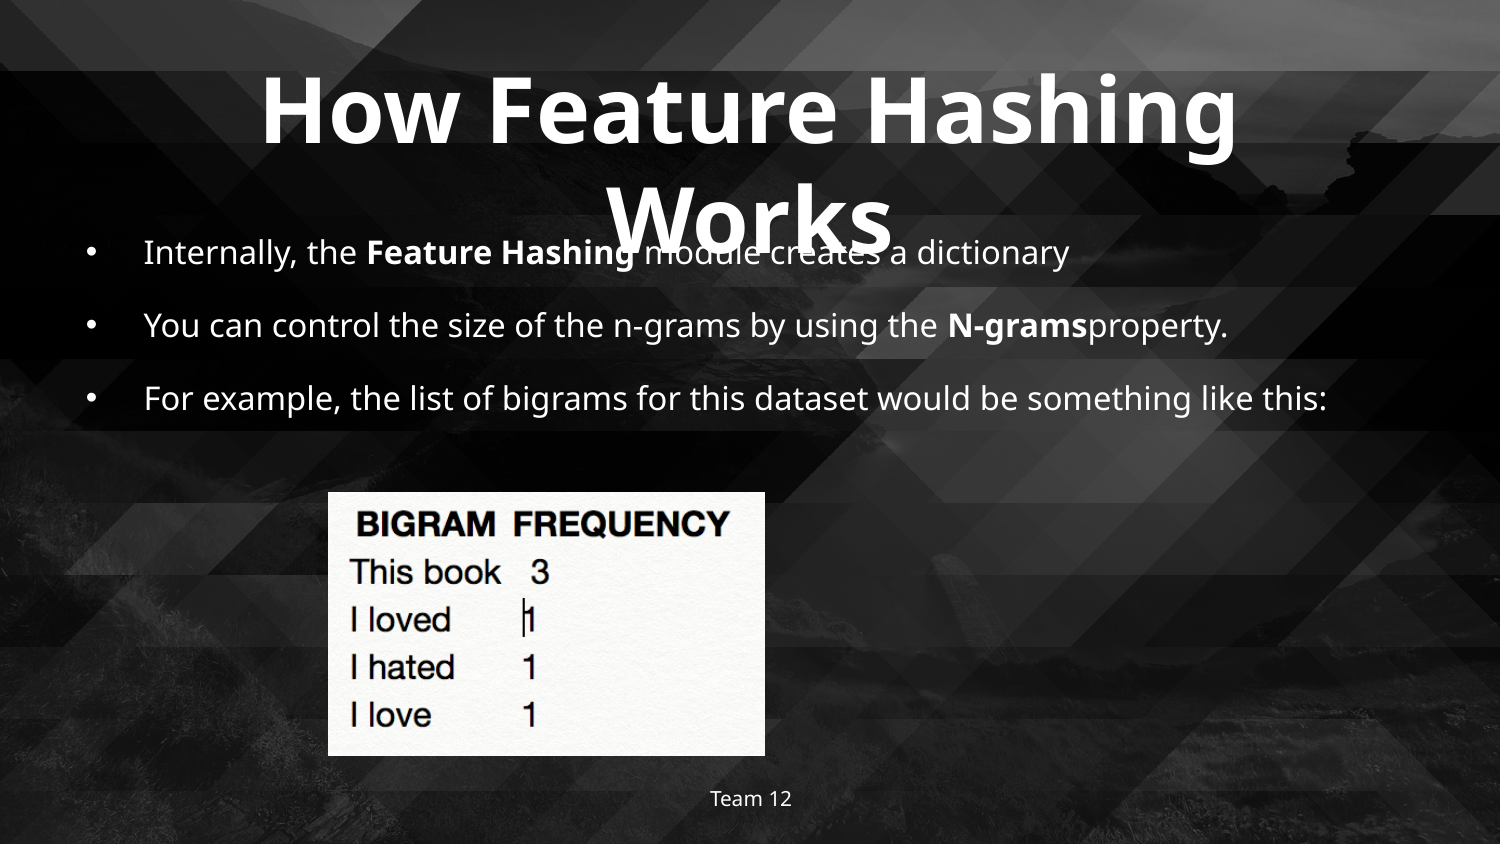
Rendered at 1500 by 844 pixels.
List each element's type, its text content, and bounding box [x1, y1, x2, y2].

text_box Team 12 [695, 778, 807, 818]
list Internally, the Feature Hashing module creates a dictionary You can control the size of the n-grams by using the N-gramsproperty. For example, the list of bigrams for this dataset would be something like this: [70, 196, 1378, 472]
title How Feature Hashing Works [103, 44, 1397, 208]
picture [0, 0, 1500, 844]
